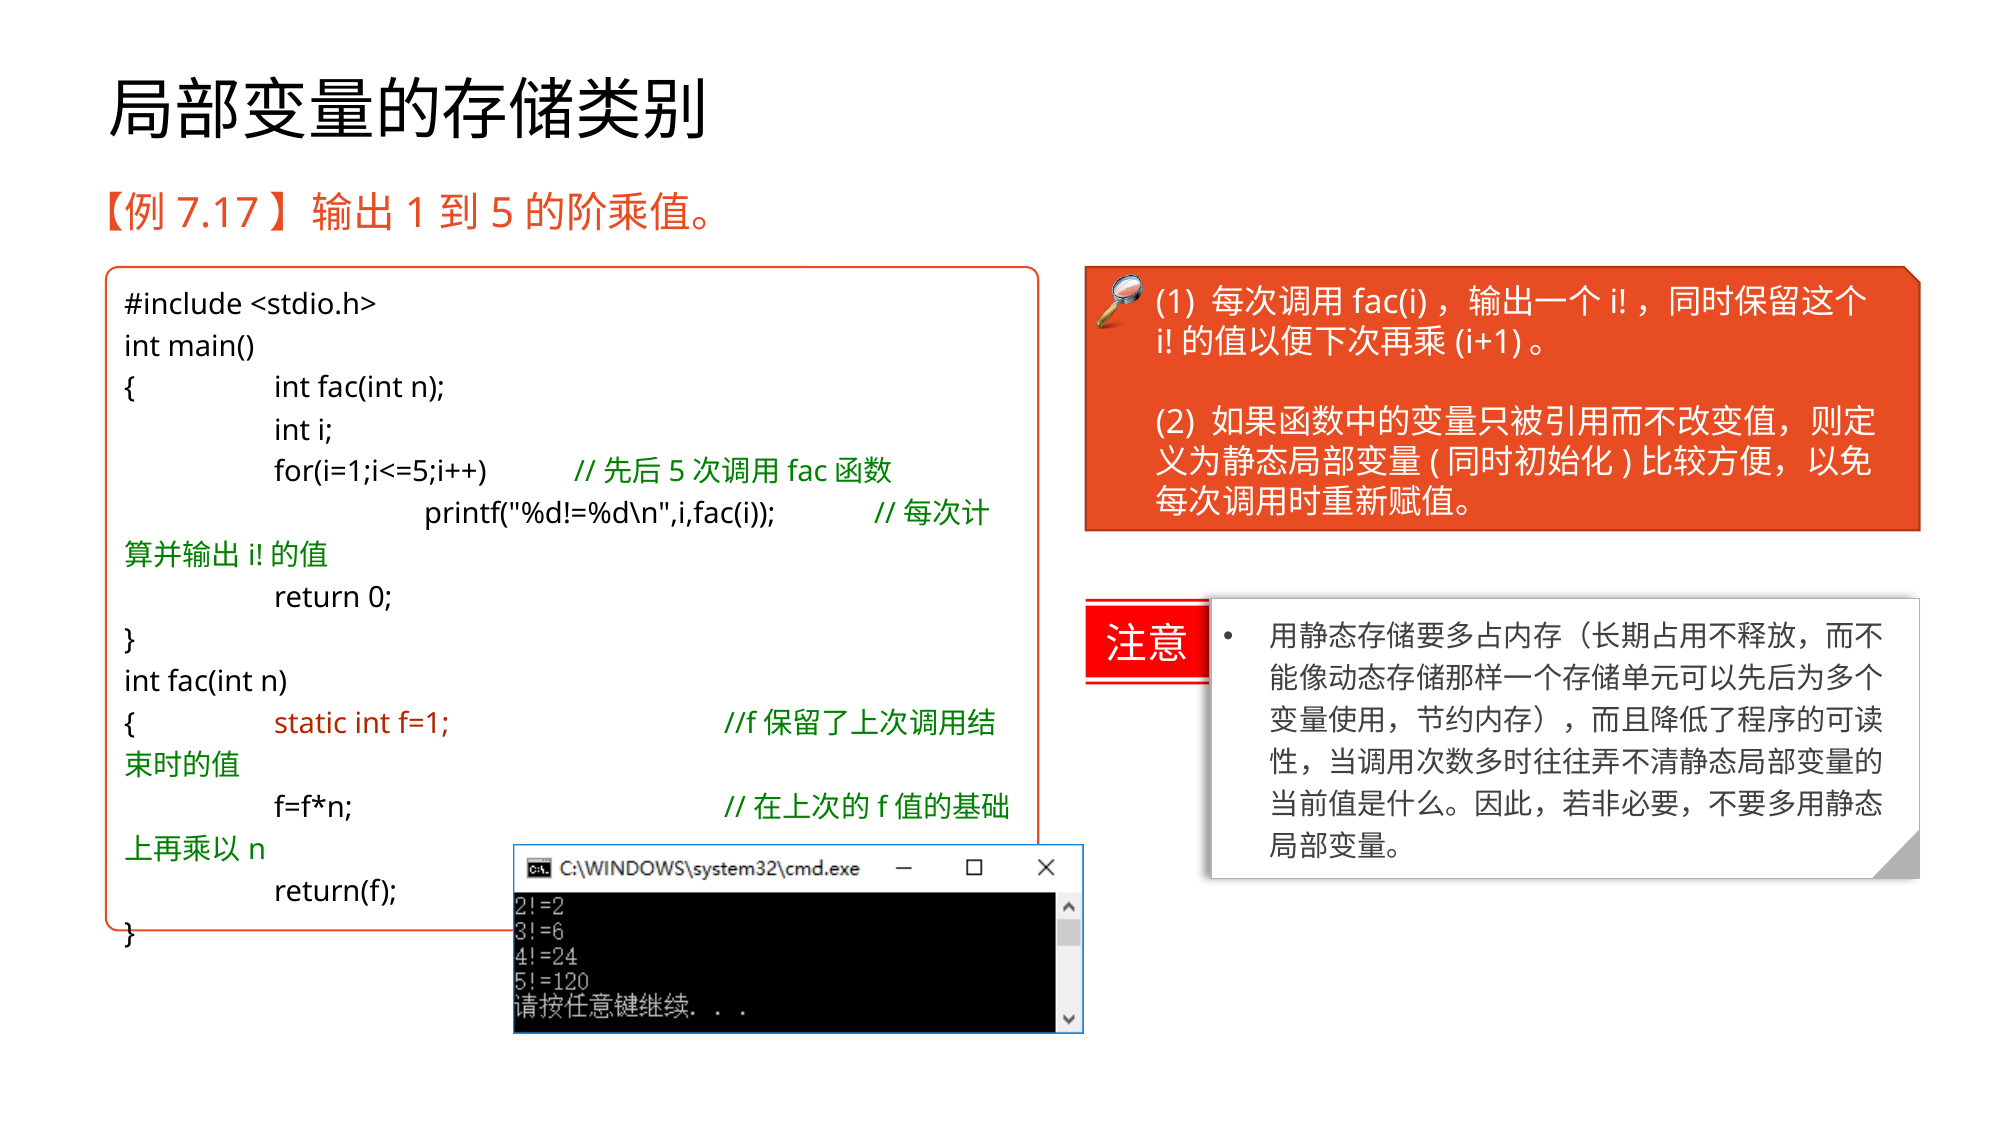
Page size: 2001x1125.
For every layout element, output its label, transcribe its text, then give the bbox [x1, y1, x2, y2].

list 【例7.17】输出1到5的阶乘值。 [67, 168, 1868, 259]
picture [513, 844, 1084, 1034]
text_box #include <stdio.h> int main() { int fac(int n); int i; for(i=1;i<=5;i++) //先后5次调用fac函数 printf("%d!=%d\n",i,fac(i)); //每次计算并输出i!的值 return 0; } int fac(int n) { static int f=1; //f保留了上次调用结束时的值 f=f*n; //在上次的f值的基础上再乘以n return(f); //返回值f是n!的值 } [104, 265, 1040, 932]
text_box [1085, 266, 1920, 531]
title 局部变量的存储类别 [93, 2, 1819, 168]
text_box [1085, 598, 1920, 879]
